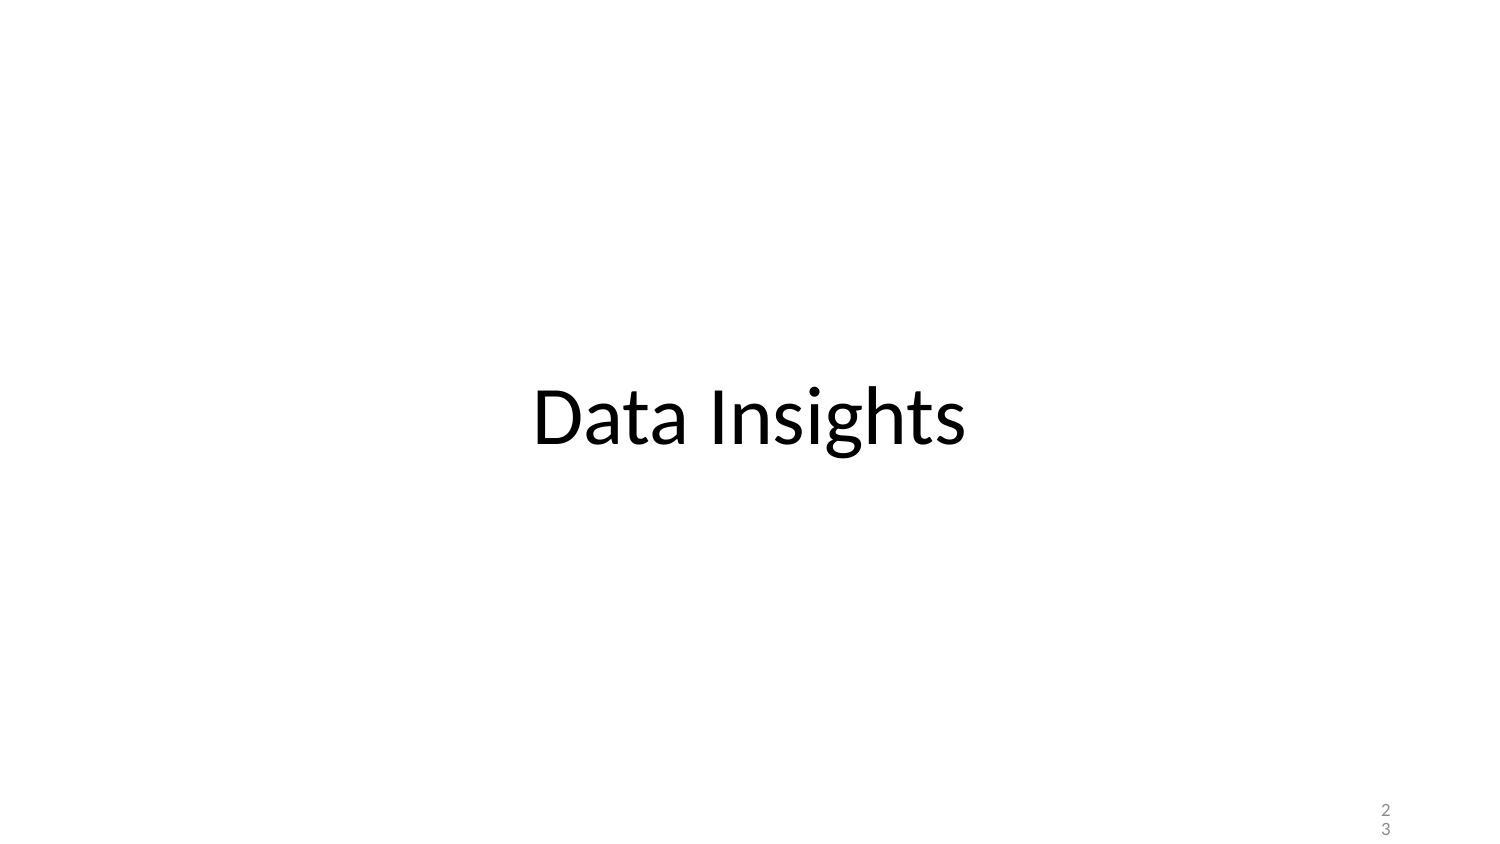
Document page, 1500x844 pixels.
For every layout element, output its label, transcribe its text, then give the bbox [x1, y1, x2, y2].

list Data Insights [103, 150, 1397, 686]
slide_number 23 [1366, 786, 1416, 832]
